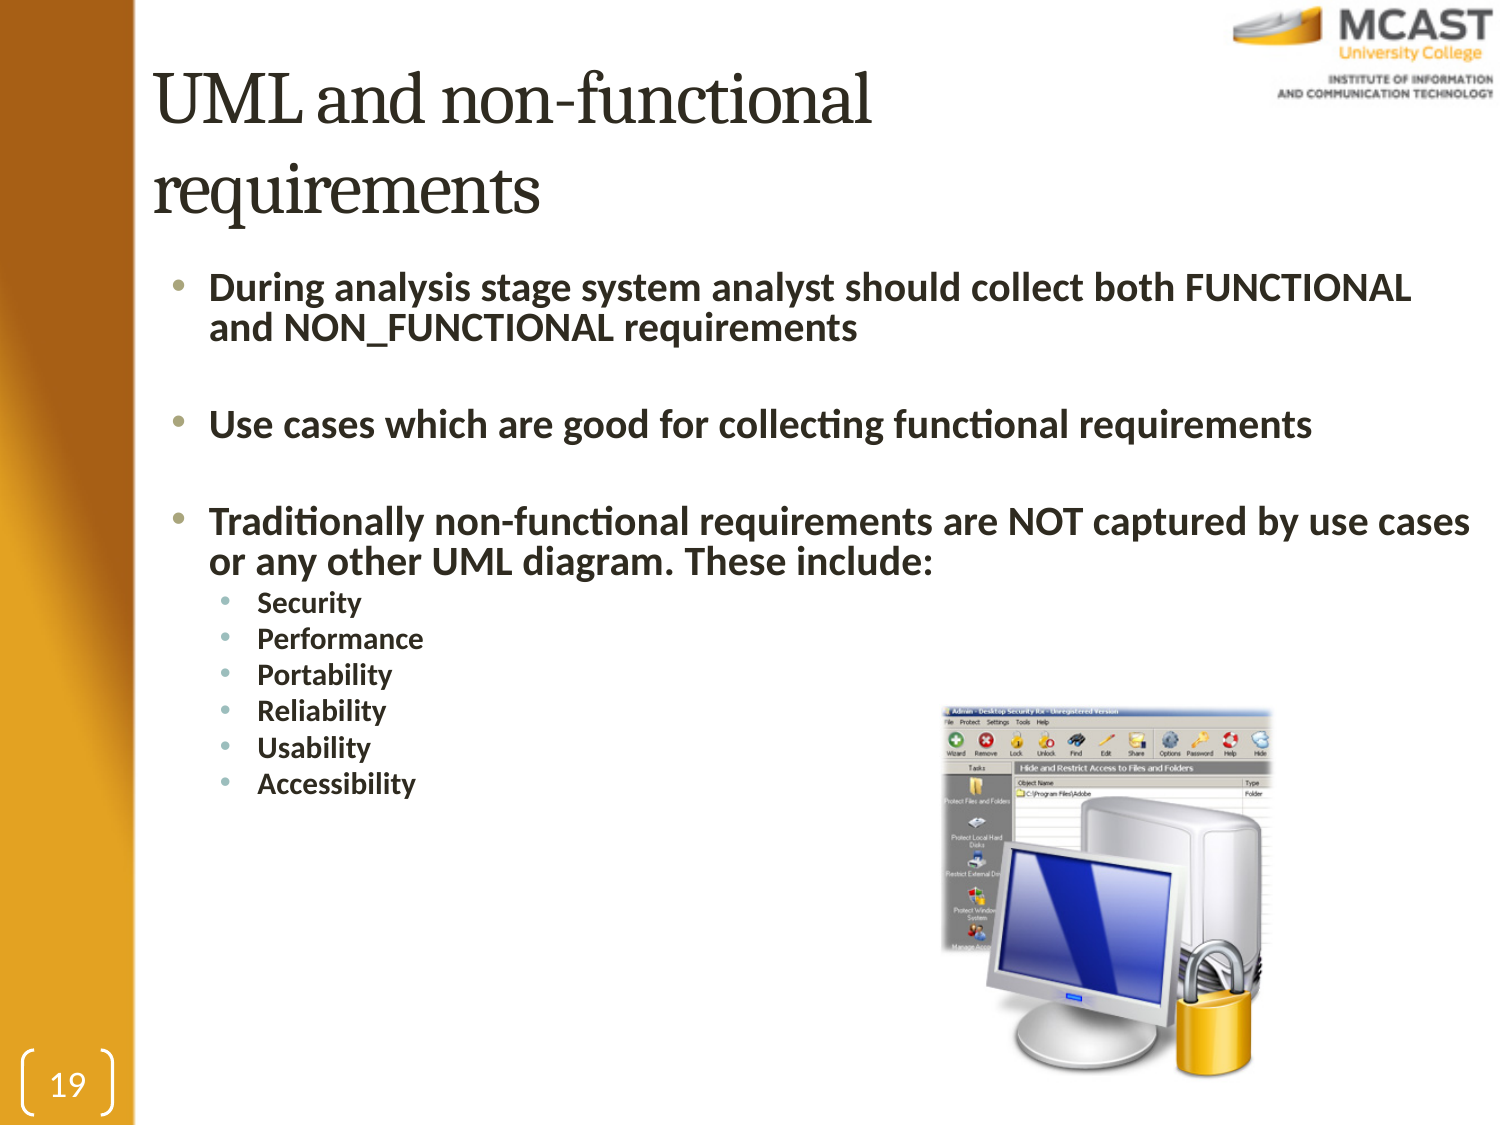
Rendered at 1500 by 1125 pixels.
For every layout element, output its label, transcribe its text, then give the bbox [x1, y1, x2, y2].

list During analysis stage system analyst should collect both FUNCTIONAL and NON_FUNCTIONAL requirements Use cases which are good for collecting functional requirements Traditionally non-functional requirements are NOT captured by use cases or any other UML diagram. These include: Security Performance Portability Reliability Usability Accessibility [137, 262, 1500, 1050]
title UML and non-functional requirements [137, 45, 1263, 233]
picture [0, 0, 1500, 1125]
slide_number 19 [20, 1048, 115, 1117]
